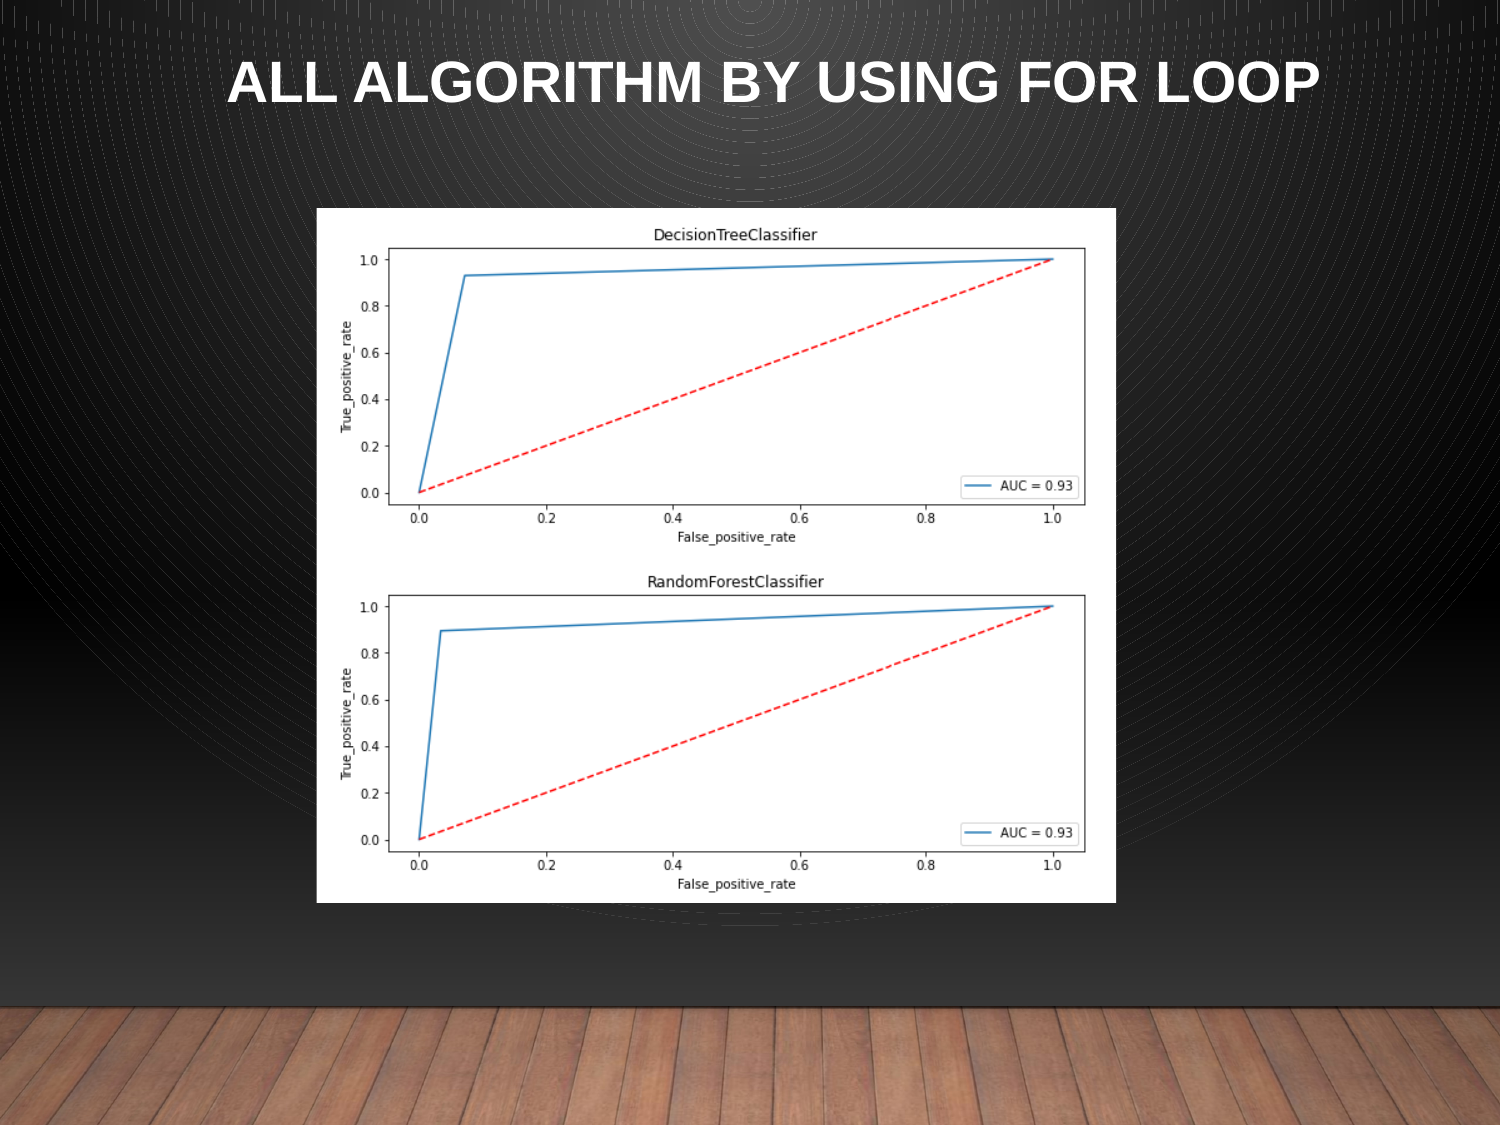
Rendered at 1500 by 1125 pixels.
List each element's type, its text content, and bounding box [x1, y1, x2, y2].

picture [316, 207, 1117, 903]
picture [0, 1006, 1500, 1125]
title All algorithm by using for loop [197, 66, 1350, 102]
